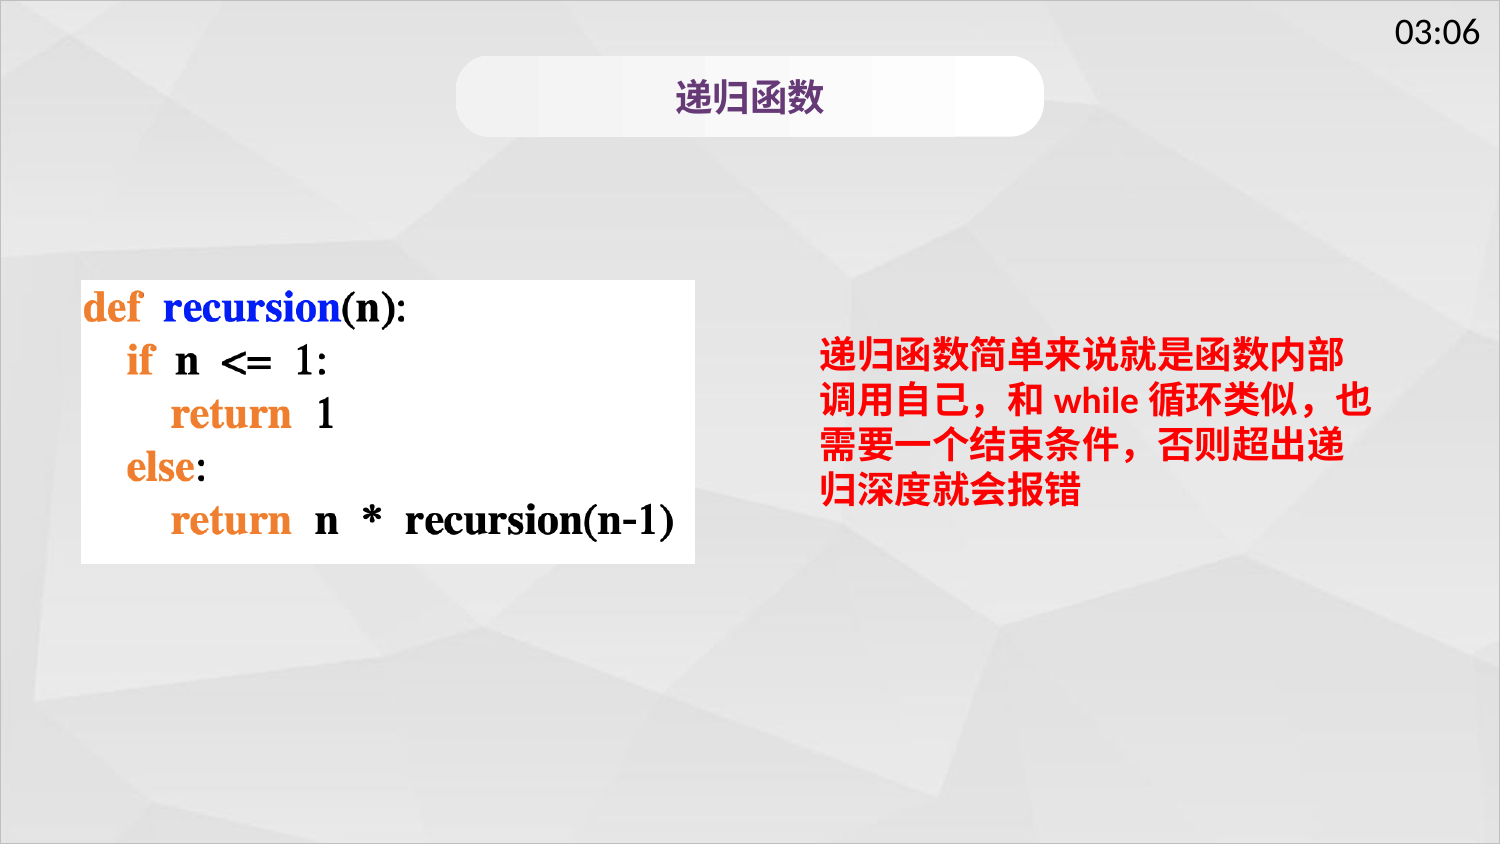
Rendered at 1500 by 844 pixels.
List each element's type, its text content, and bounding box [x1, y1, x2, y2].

picture [81, 280, 695, 564]
text_box 递归函数简单来说就是函数内部调用自己，和while循环类似，也需要一个结束条件，否则超出递归深度就会报错 [805, 323, 1393, 519]
text_box 递归函数 [454, 54, 1046, 138]
